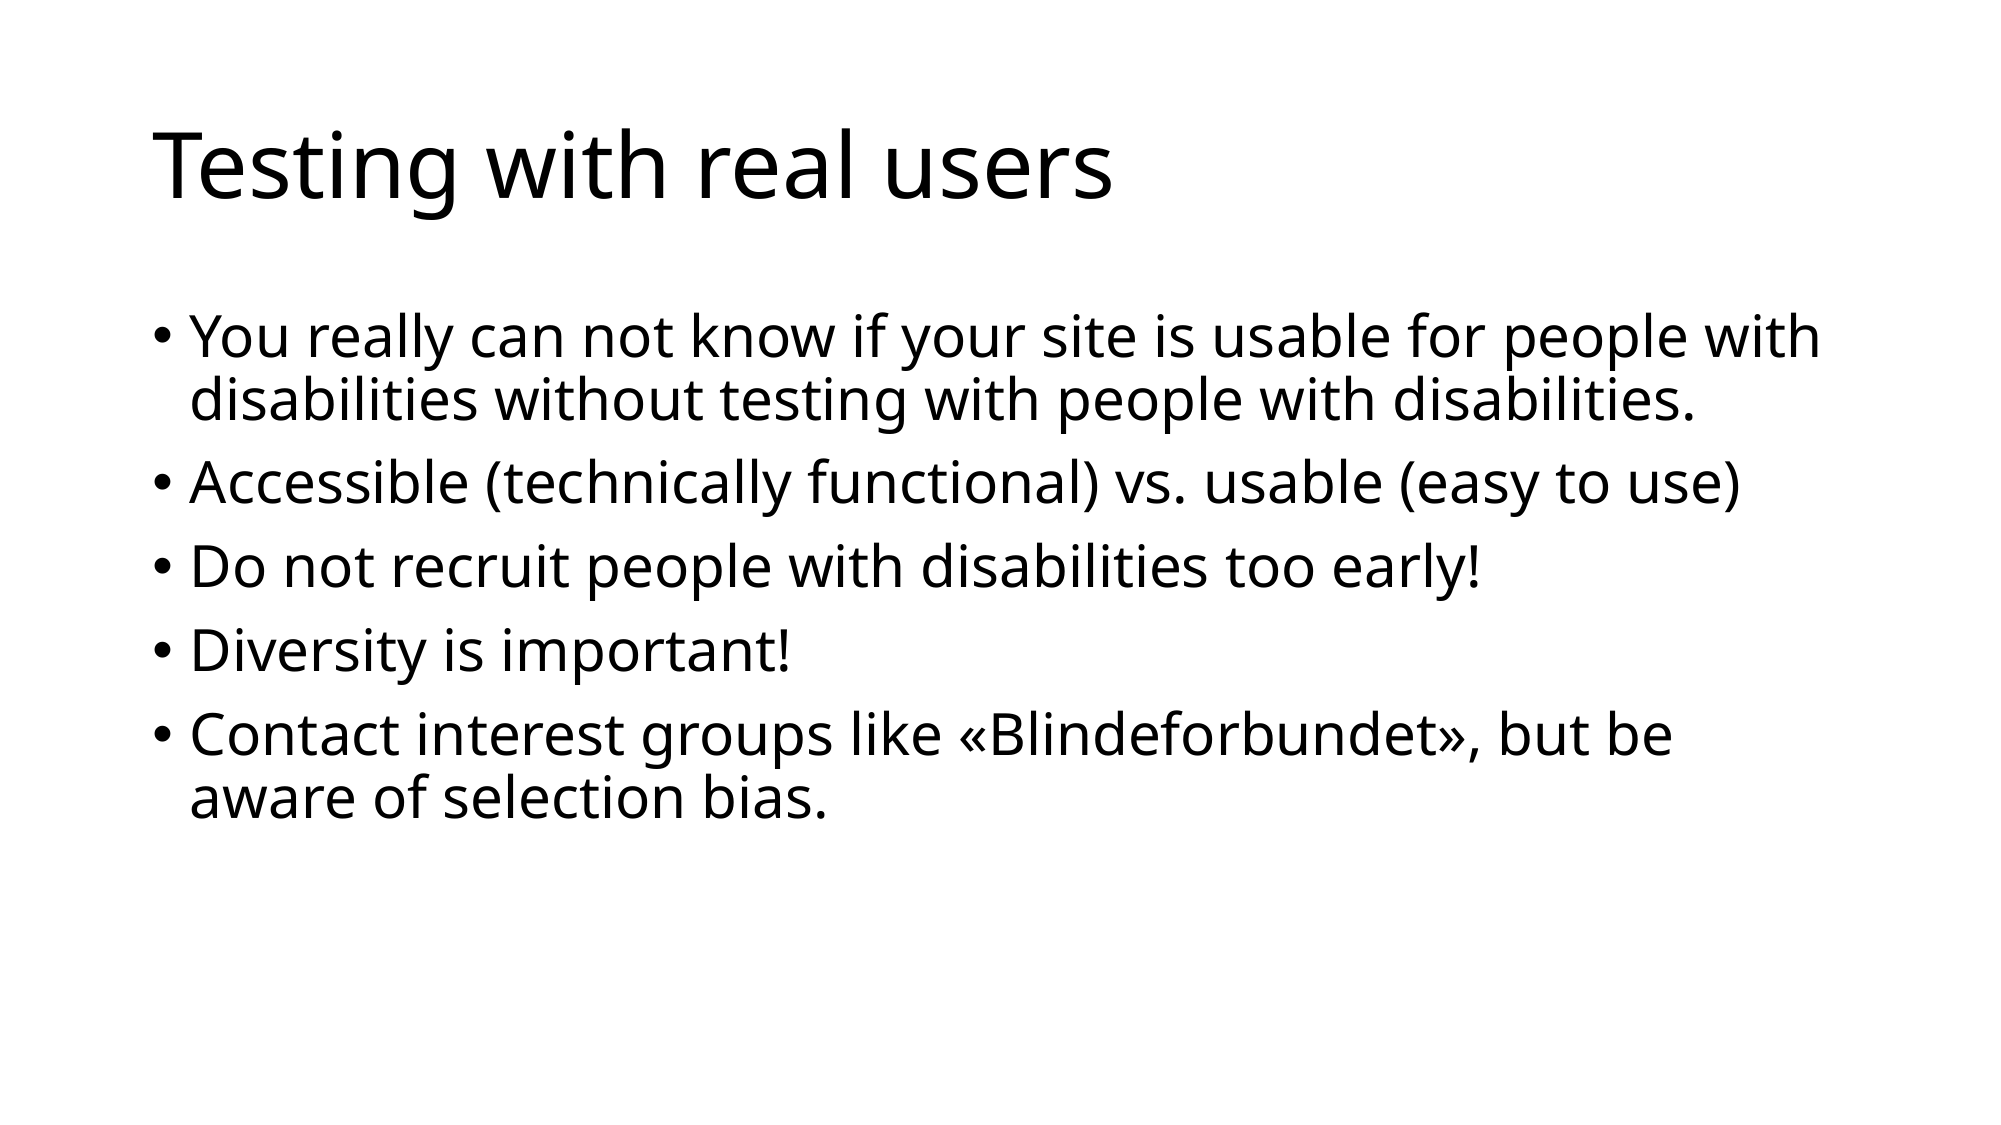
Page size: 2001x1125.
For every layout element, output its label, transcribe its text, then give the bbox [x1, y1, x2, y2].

list You really can not know if your site is usable for people with disabilities without testing with people with disabilities. Accessible (technically functional) vs. usable (easy to use) Do not recruit people with disabilities too early! Diversity is important! Contact interest groups like «Blindeforbundet», but be aware of selection bias. [137, 299, 1863, 1014]
title Testing with real users [137, 59, 1863, 278]
